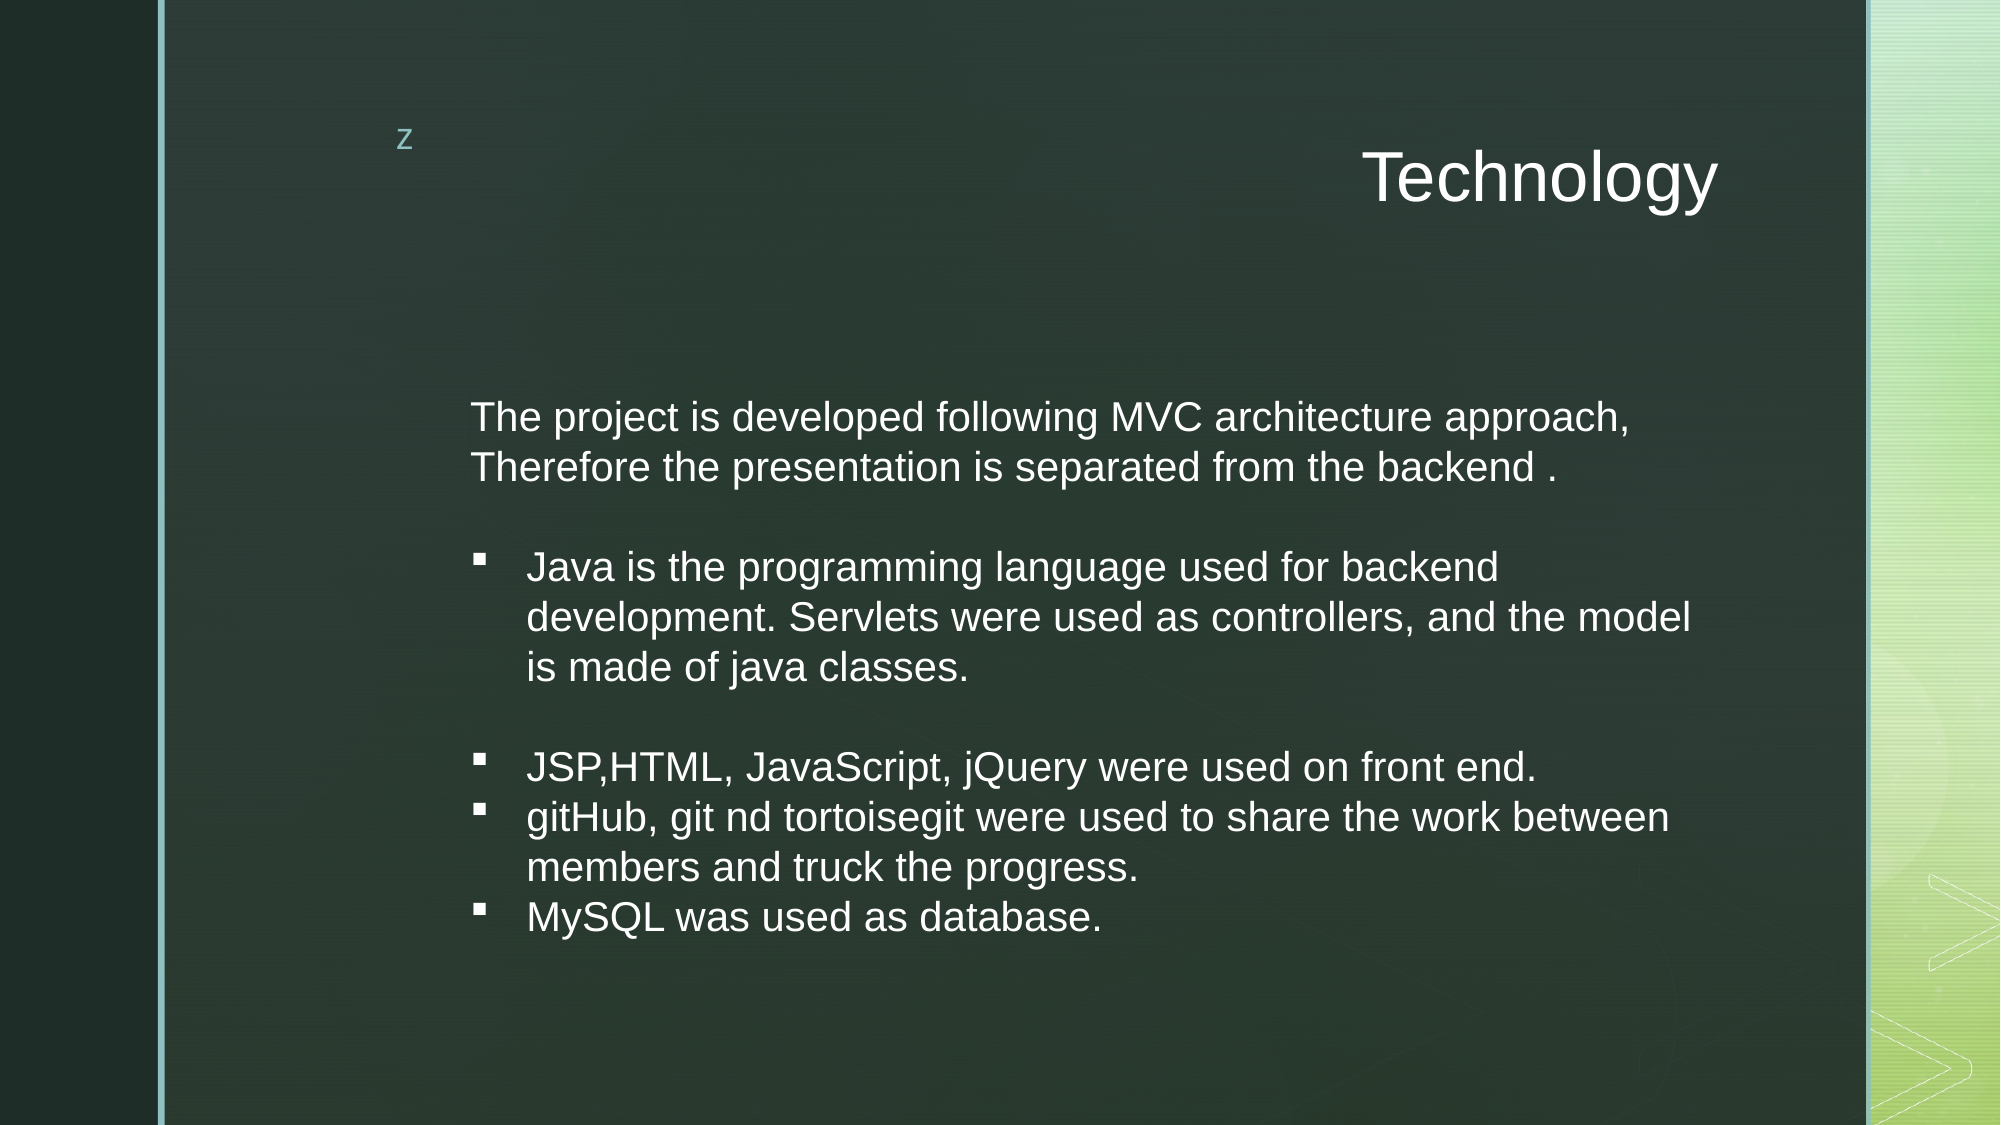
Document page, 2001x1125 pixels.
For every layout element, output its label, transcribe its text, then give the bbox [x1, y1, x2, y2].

title Technology [428, 132, 1734, 310]
list The project is developed following MVC architecture approach, Therefore the presentation is separated from the backend . Java is the programming language used for backend development. Servlets were used as controllers, and the model is made of java classes. JSP,HTML, JavaScript, jQuery were used on front end. gitHub, git nd tortoisegit were used to share the work between members and truck the progress. MySQL was used as database. [454, 336, 1734, 993]
picture [1871, 0, 2001, 1125]
